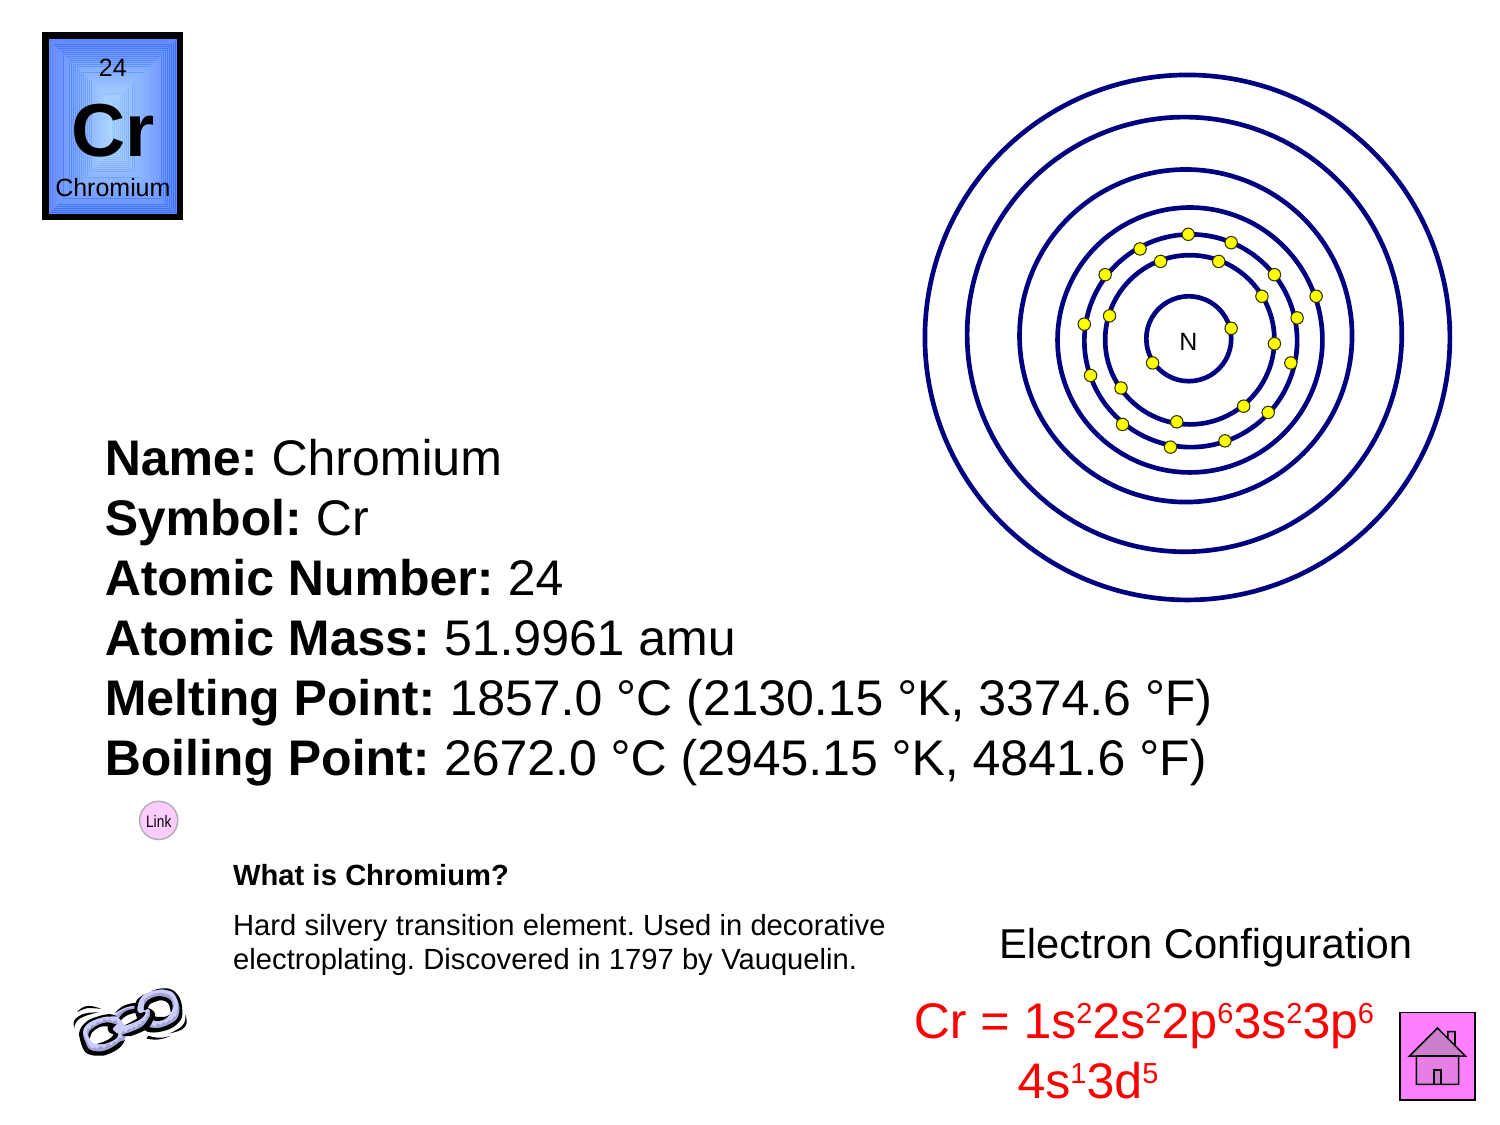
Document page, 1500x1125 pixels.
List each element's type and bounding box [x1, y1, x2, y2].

text_box [1399, 1012, 1475, 1100]
picture [73, 987, 188, 1057]
text_box [90, 74, 1450, 793]
text_box [45, 35, 181, 218]
text_box [139, 801, 178, 840]
text_box [984, 909, 1428, 975]
text_box [218, 848, 1390, 1117]
